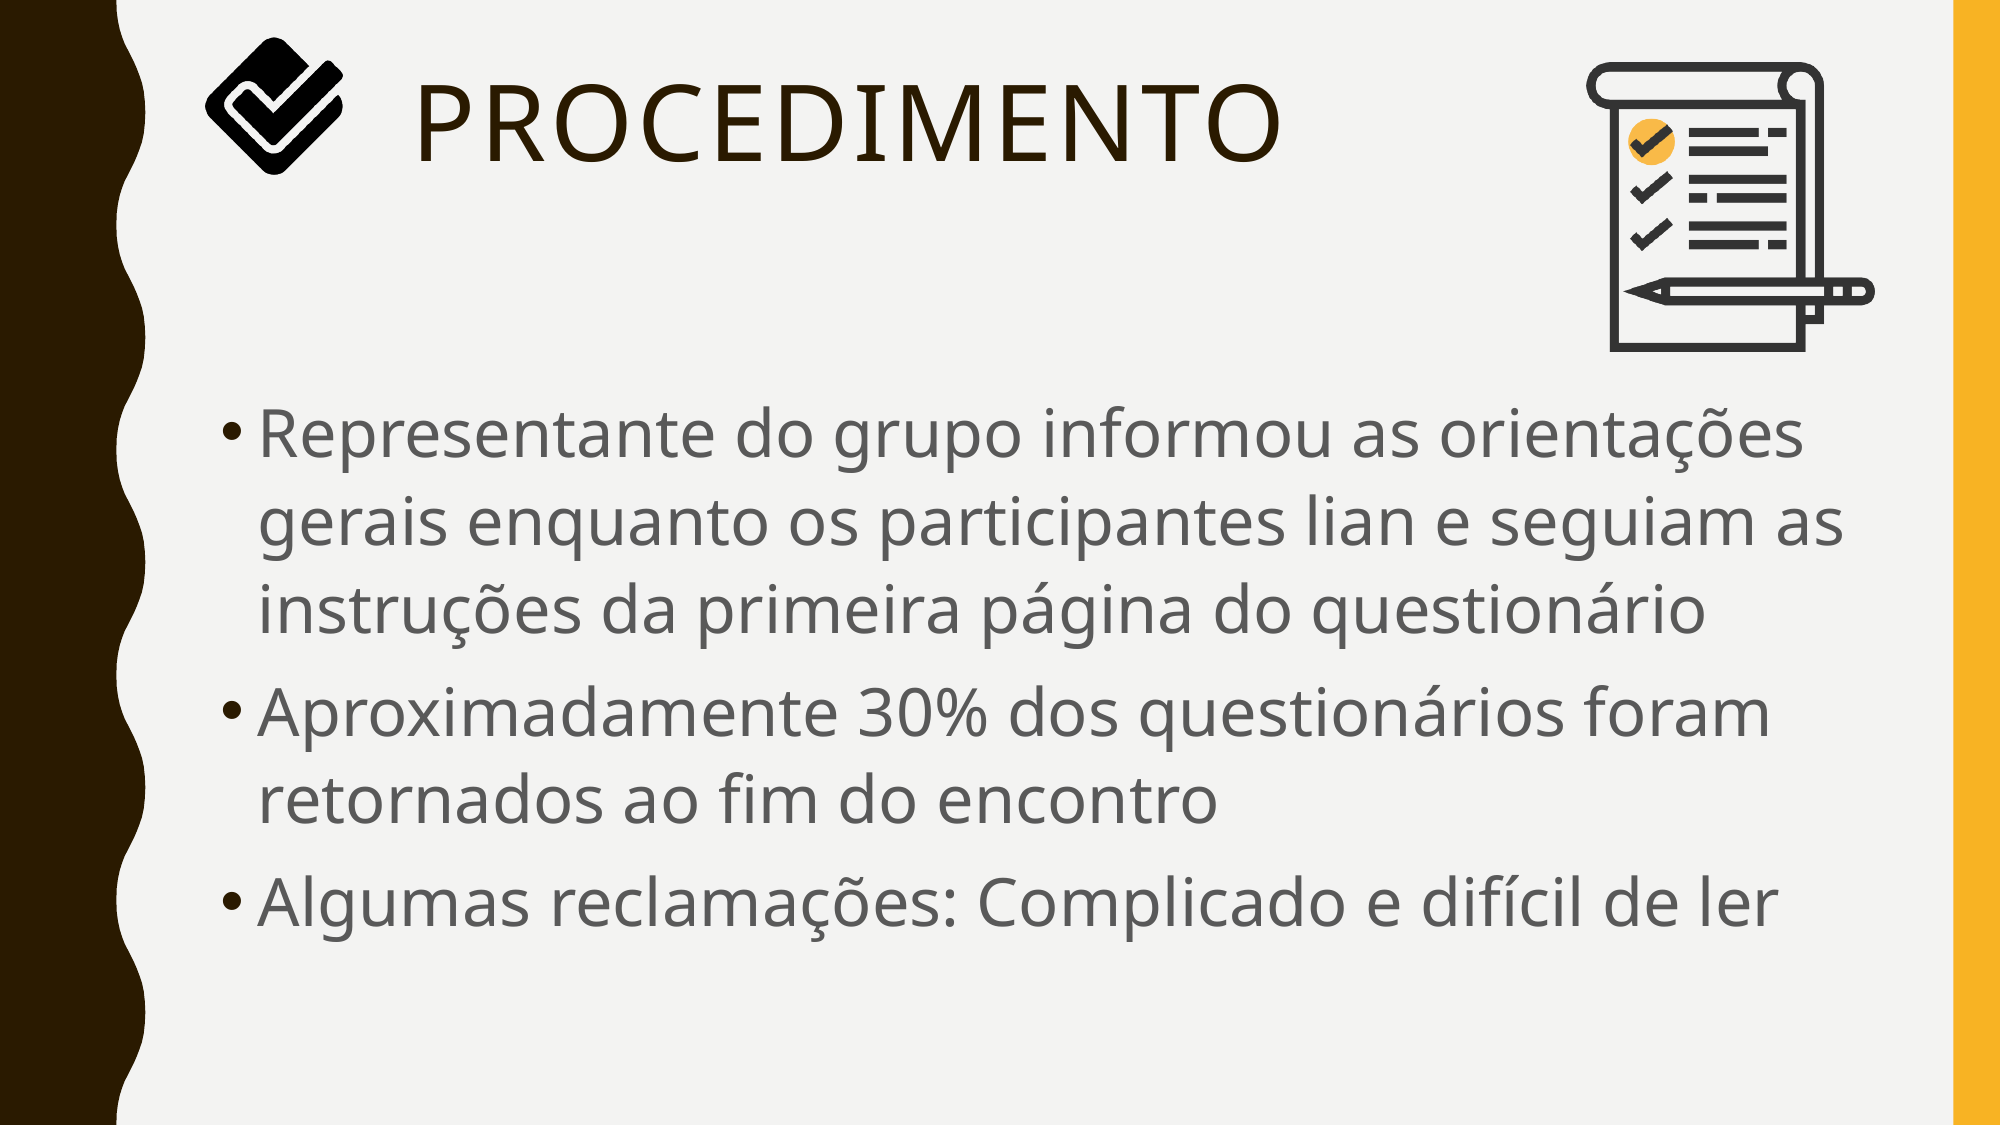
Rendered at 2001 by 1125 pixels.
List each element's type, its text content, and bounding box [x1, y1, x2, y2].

picture [205, 37, 343, 175]
list Representante do grupo informou as orientações gerais enquanto os participantes lian e seguiam as instruções da primeira página do questionário Aproximadamente 30% dos questionários foram retornados ao fim do encontro Algumas reclamações: Complicado e difícil de ler [205, 375, 1875, 965]
title Procedimento [205, 62, 1586, 308]
picture [1586, 62, 1875, 352]
